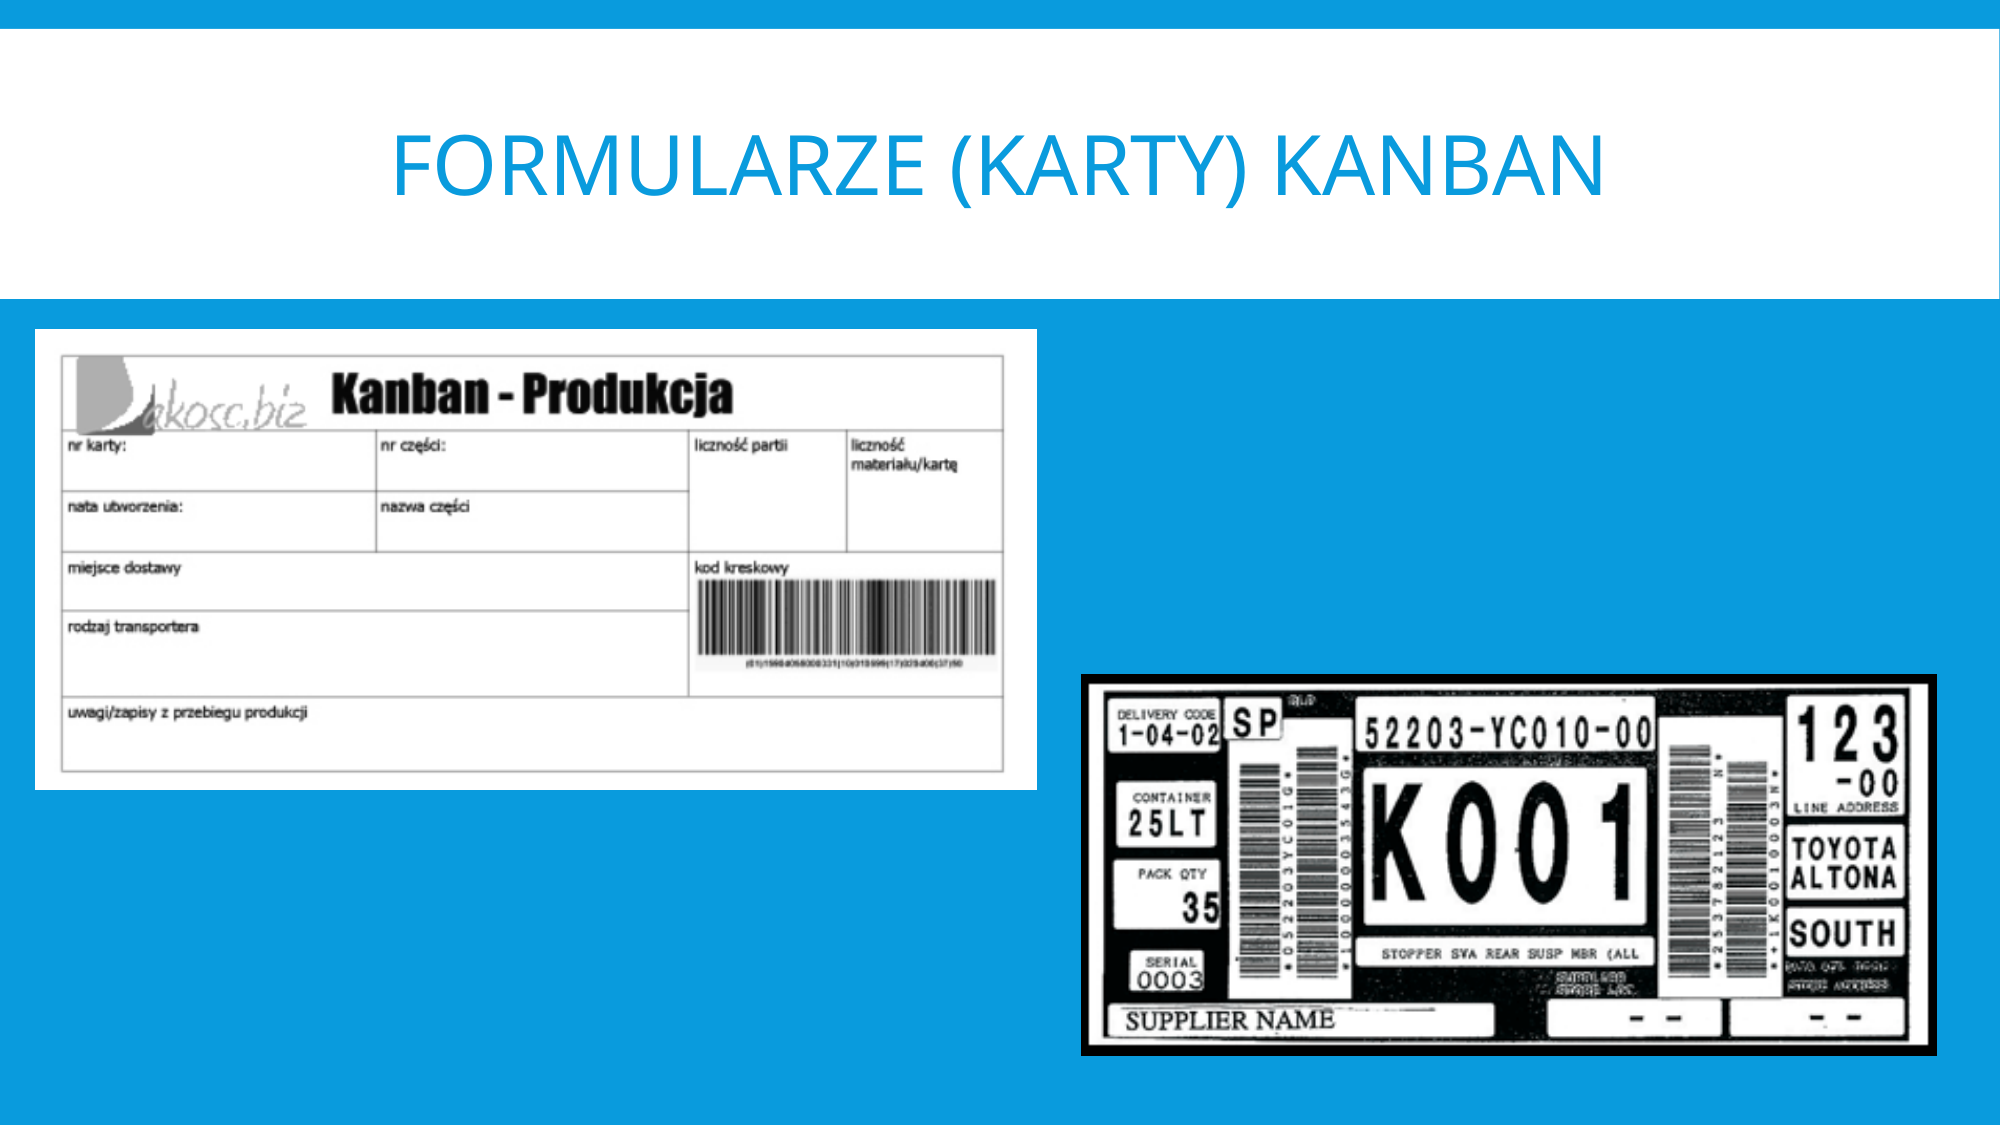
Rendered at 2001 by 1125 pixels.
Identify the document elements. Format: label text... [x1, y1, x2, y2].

title Formularze (karty) kanban [197, 46, 1803, 295]
picture [36, 330, 1036, 789]
picture [1082, 675, 1936, 1055]
